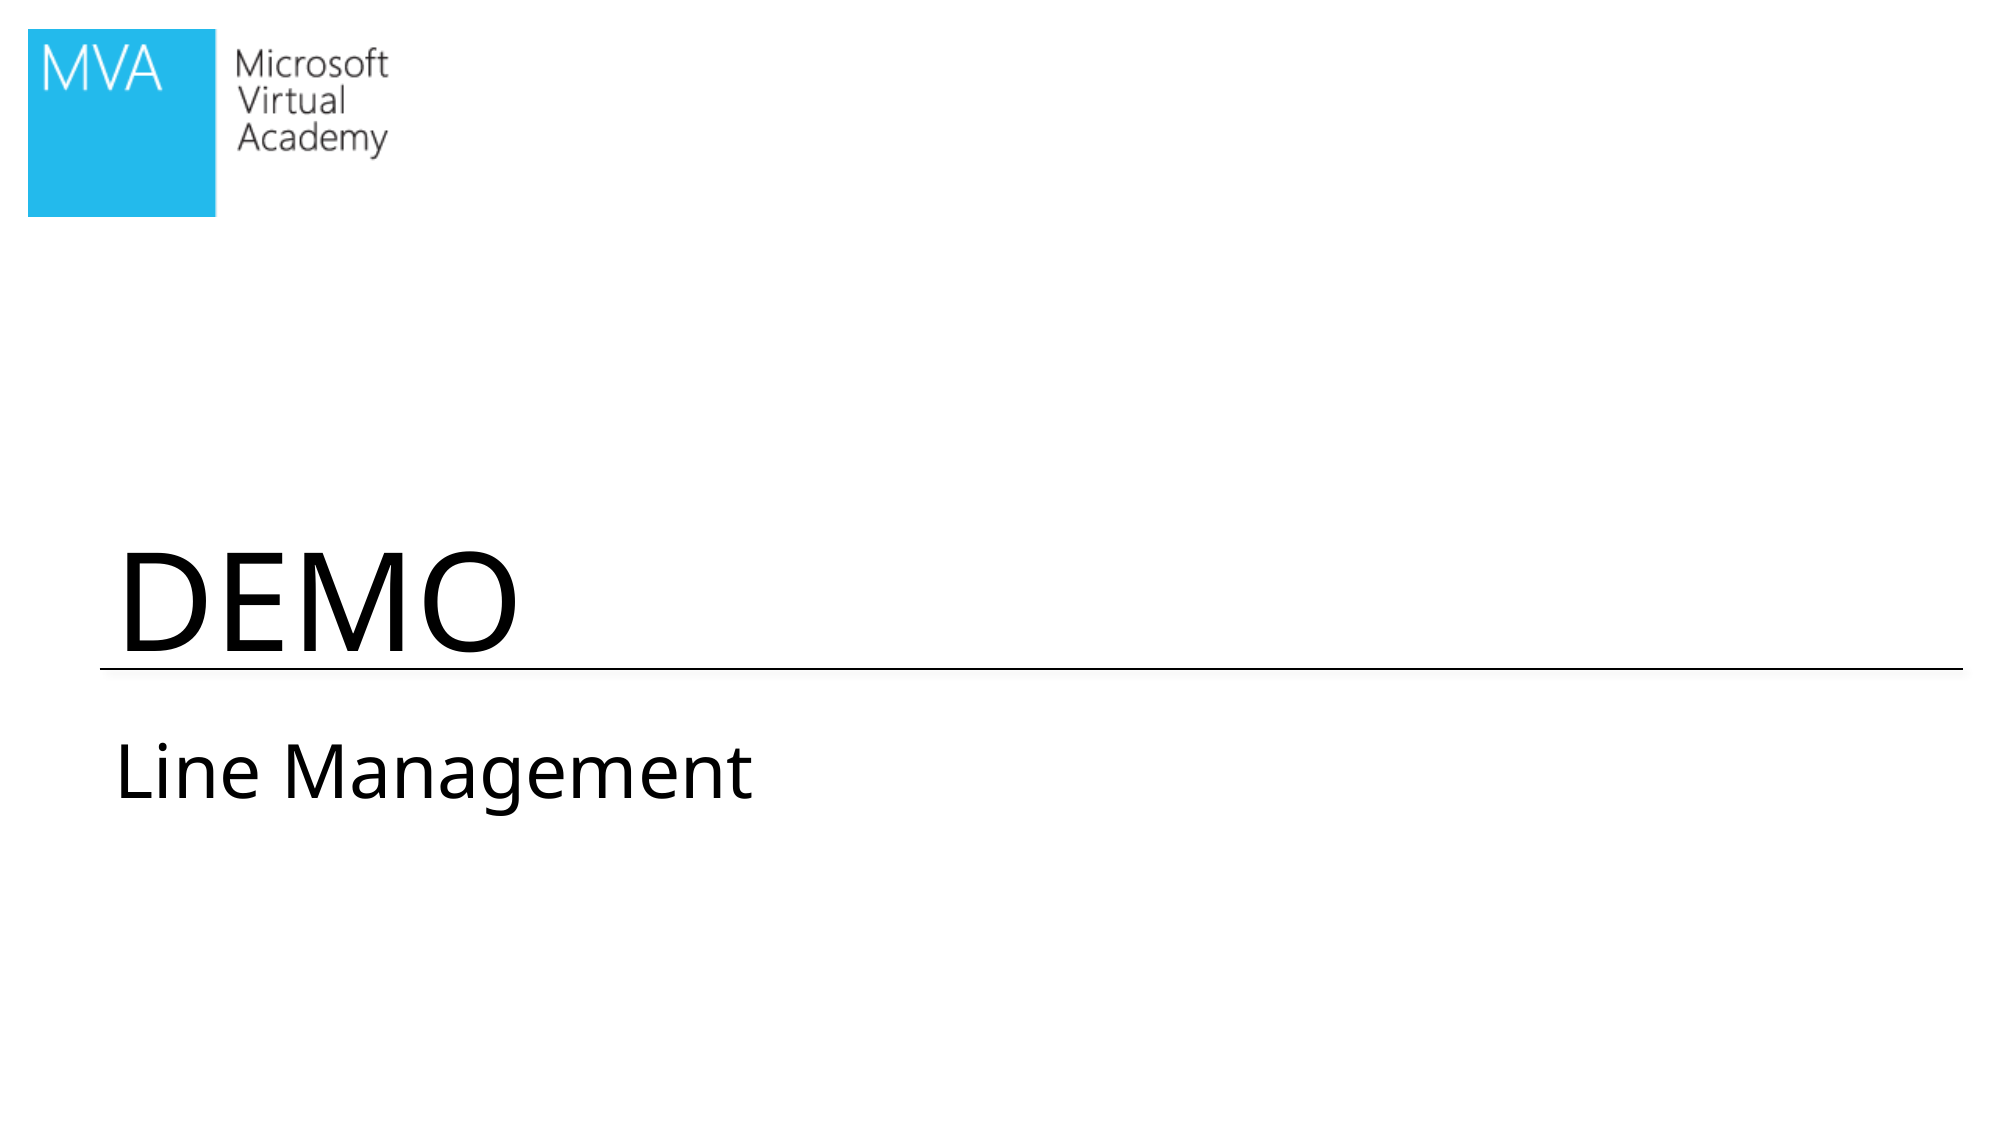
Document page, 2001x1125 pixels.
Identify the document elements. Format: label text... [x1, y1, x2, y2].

title Line Management [99, 733, 1976, 1009]
picture [28, 29, 497, 217]
